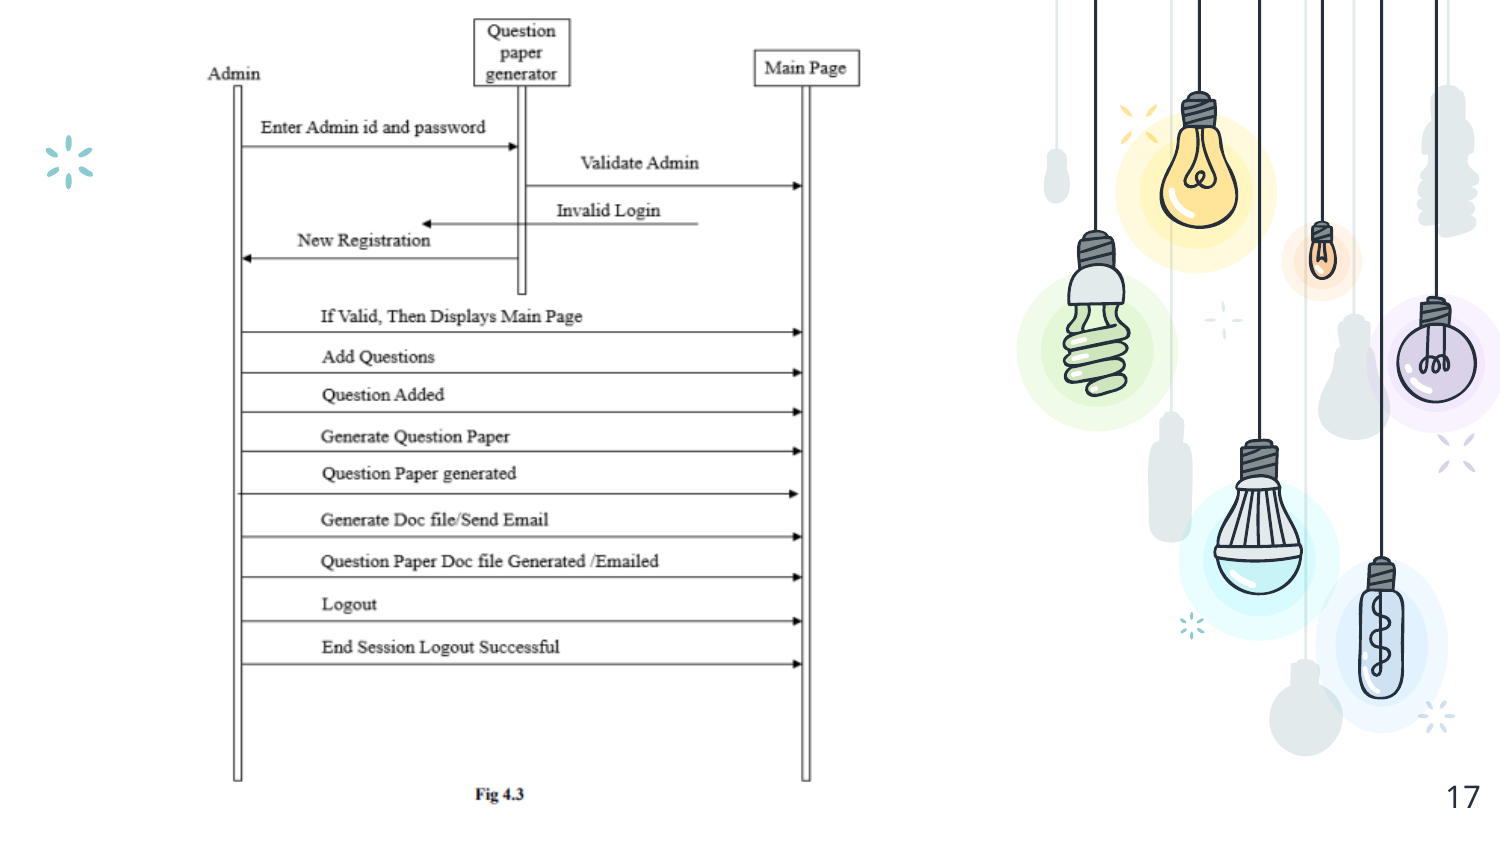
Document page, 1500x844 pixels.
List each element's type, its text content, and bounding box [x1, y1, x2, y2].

slide_number 17 [1426, 766, 1482, 832]
picture [182, 5, 875, 844]
